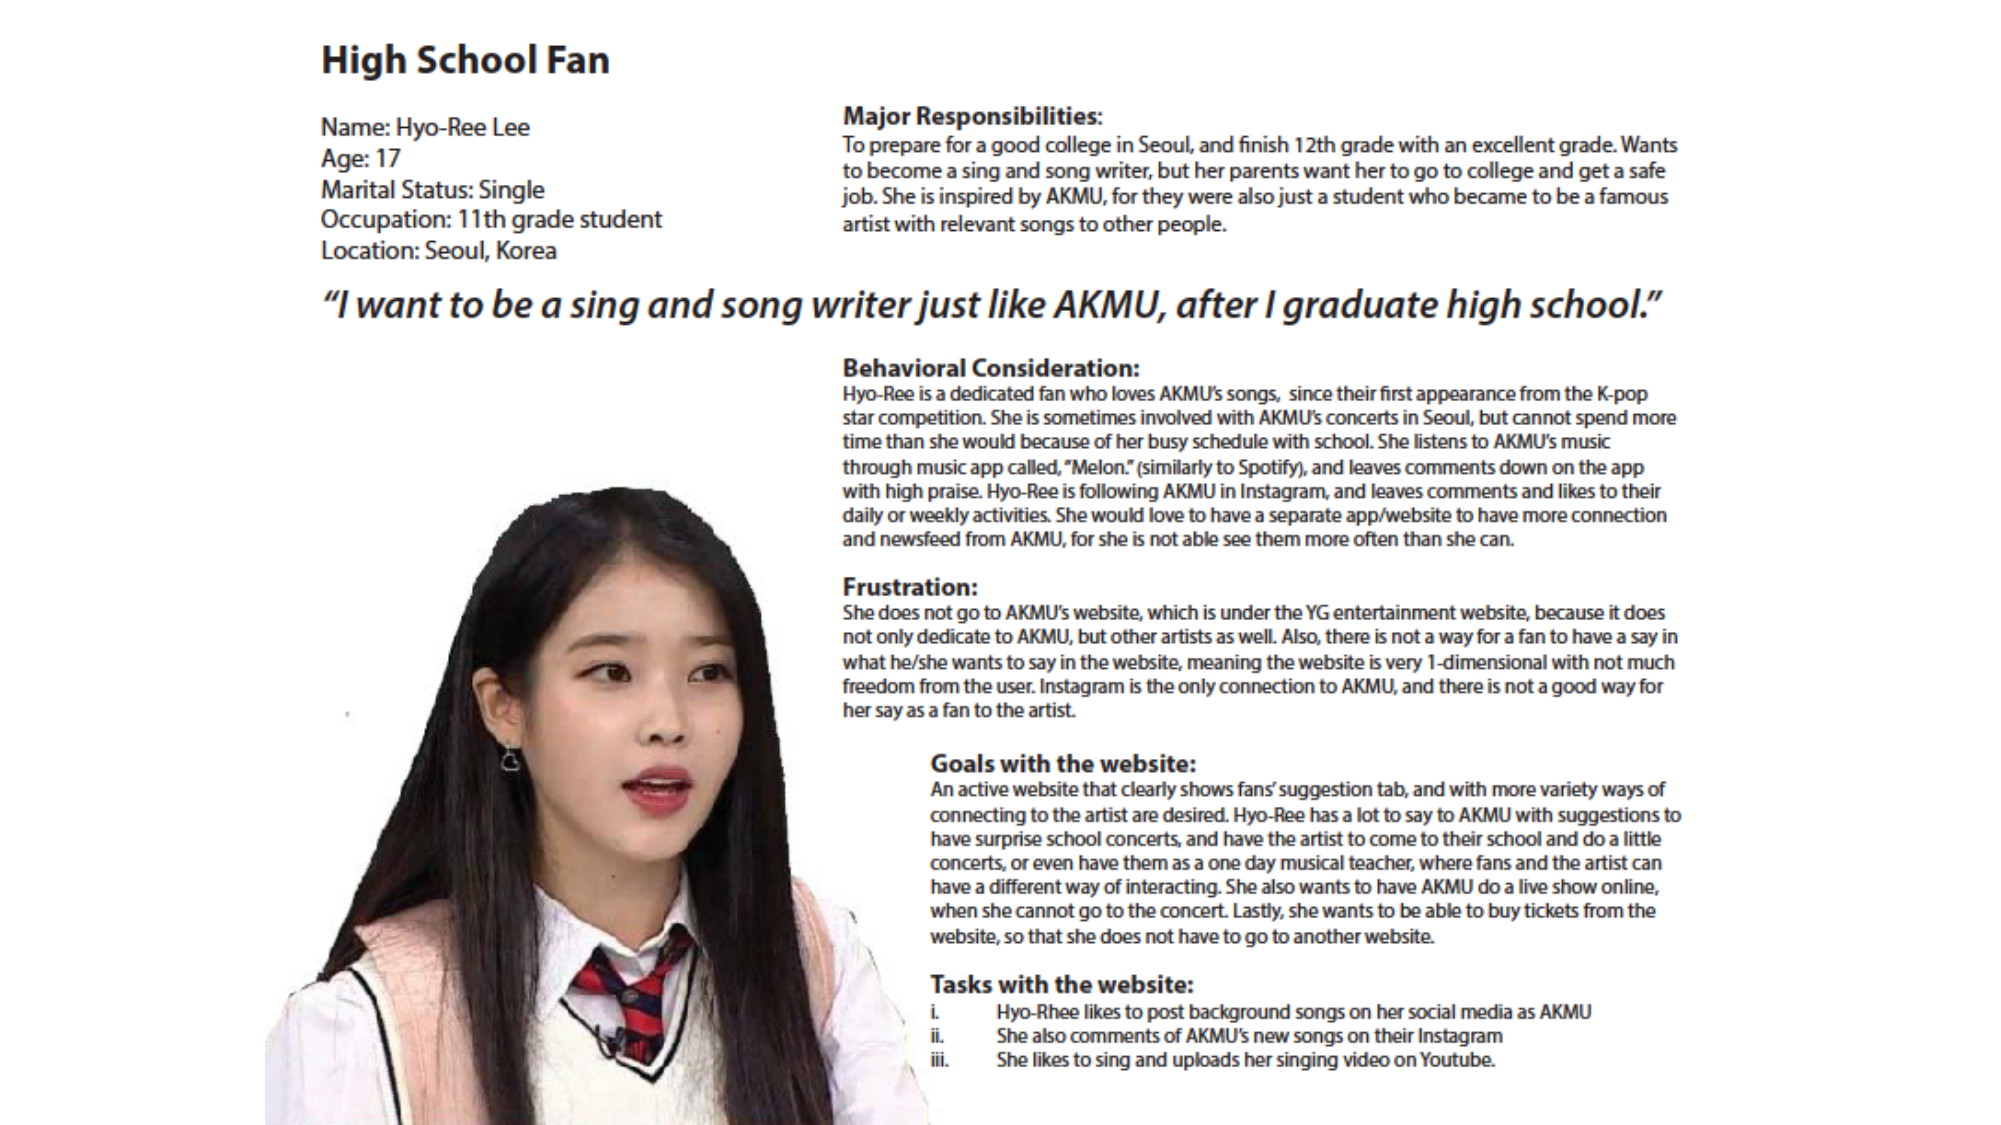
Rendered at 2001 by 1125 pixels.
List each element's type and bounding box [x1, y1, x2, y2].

text_box [265, 0, 1722, 1125]
